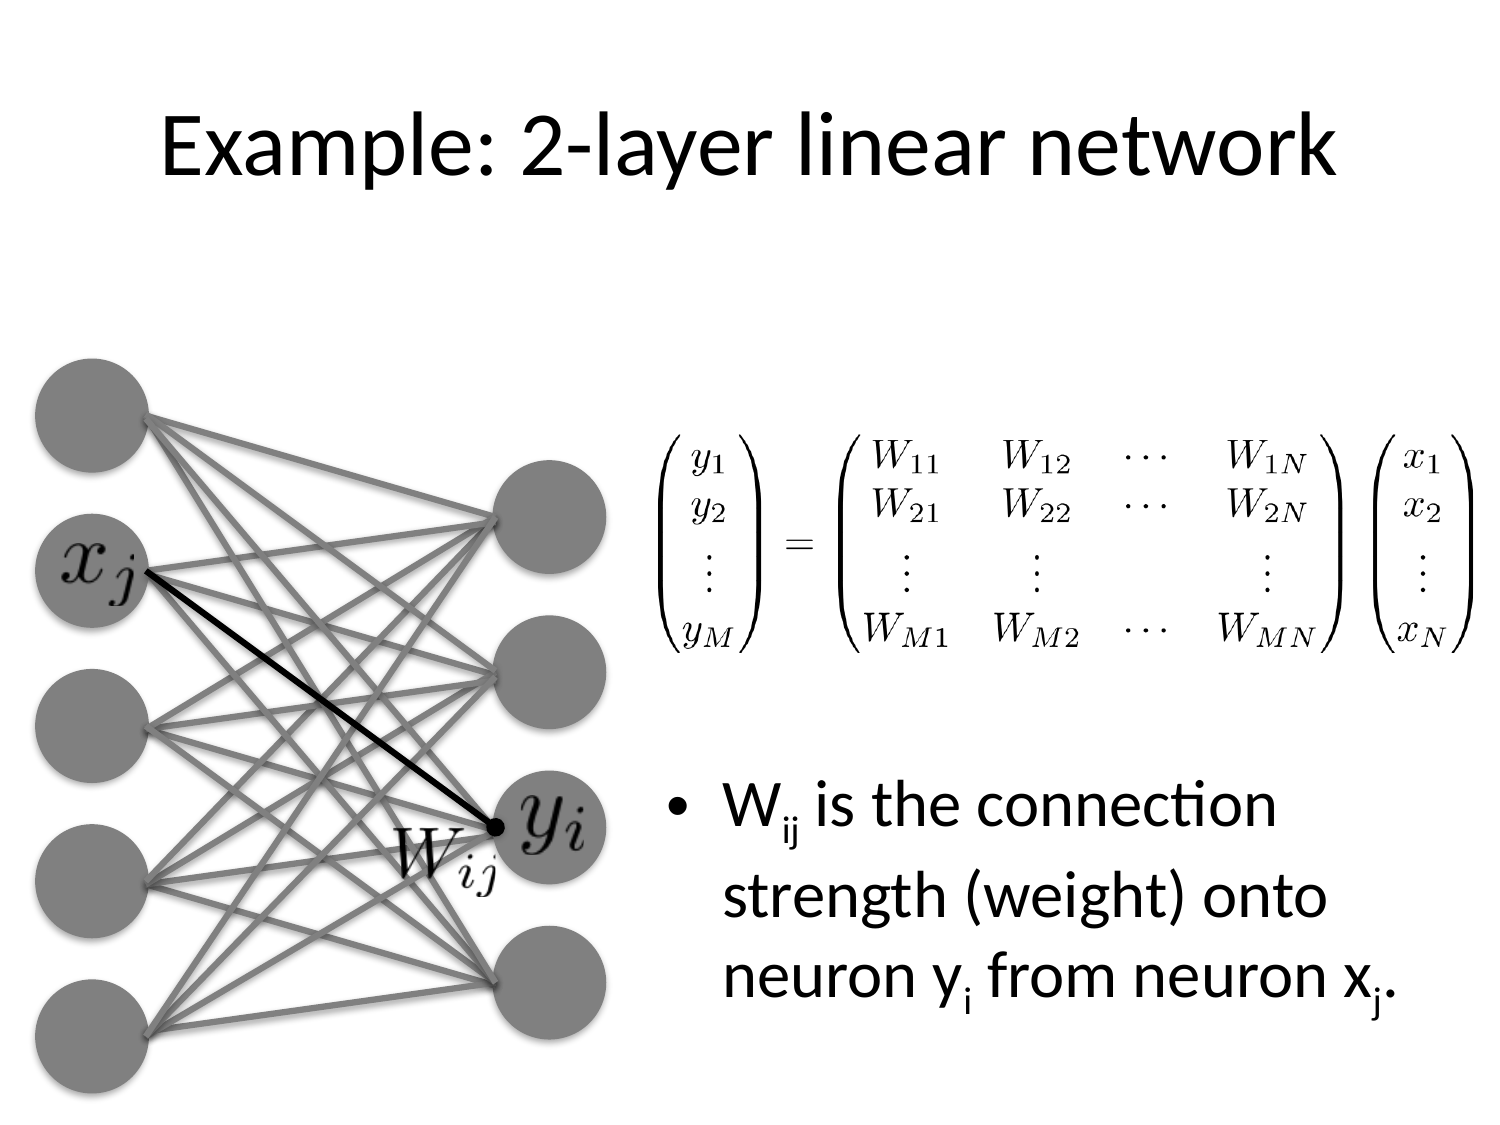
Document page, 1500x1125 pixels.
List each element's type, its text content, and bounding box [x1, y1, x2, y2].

text_box [37, 826, 138, 936]
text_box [145, 516, 496, 570]
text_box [145, 834, 496, 1037]
text_box [37, 360, 147, 471]
text_box [37, 516, 138, 626]
text_box [503, 617, 604, 727]
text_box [145, 570, 496, 828]
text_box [145, 414, 496, 418]
text_box [503, 462, 604, 572]
text_box [503, 772, 604, 882]
title Example: 2-layer linear network [74, 44, 1426, 233]
text_box [37, 671, 138, 781]
picture [392, 828, 496, 897]
picture [520, 795, 584, 855]
picture [657, 433, 1474, 653]
list Wij is the connection strength (weight) onto neuron yi from neuron xj. [650, 752, 1474, 1011]
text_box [145, 418, 496, 516]
text_box [37, 981, 146, 1092]
picture [60, 542, 135, 606]
text_box [503, 928, 604, 1038]
